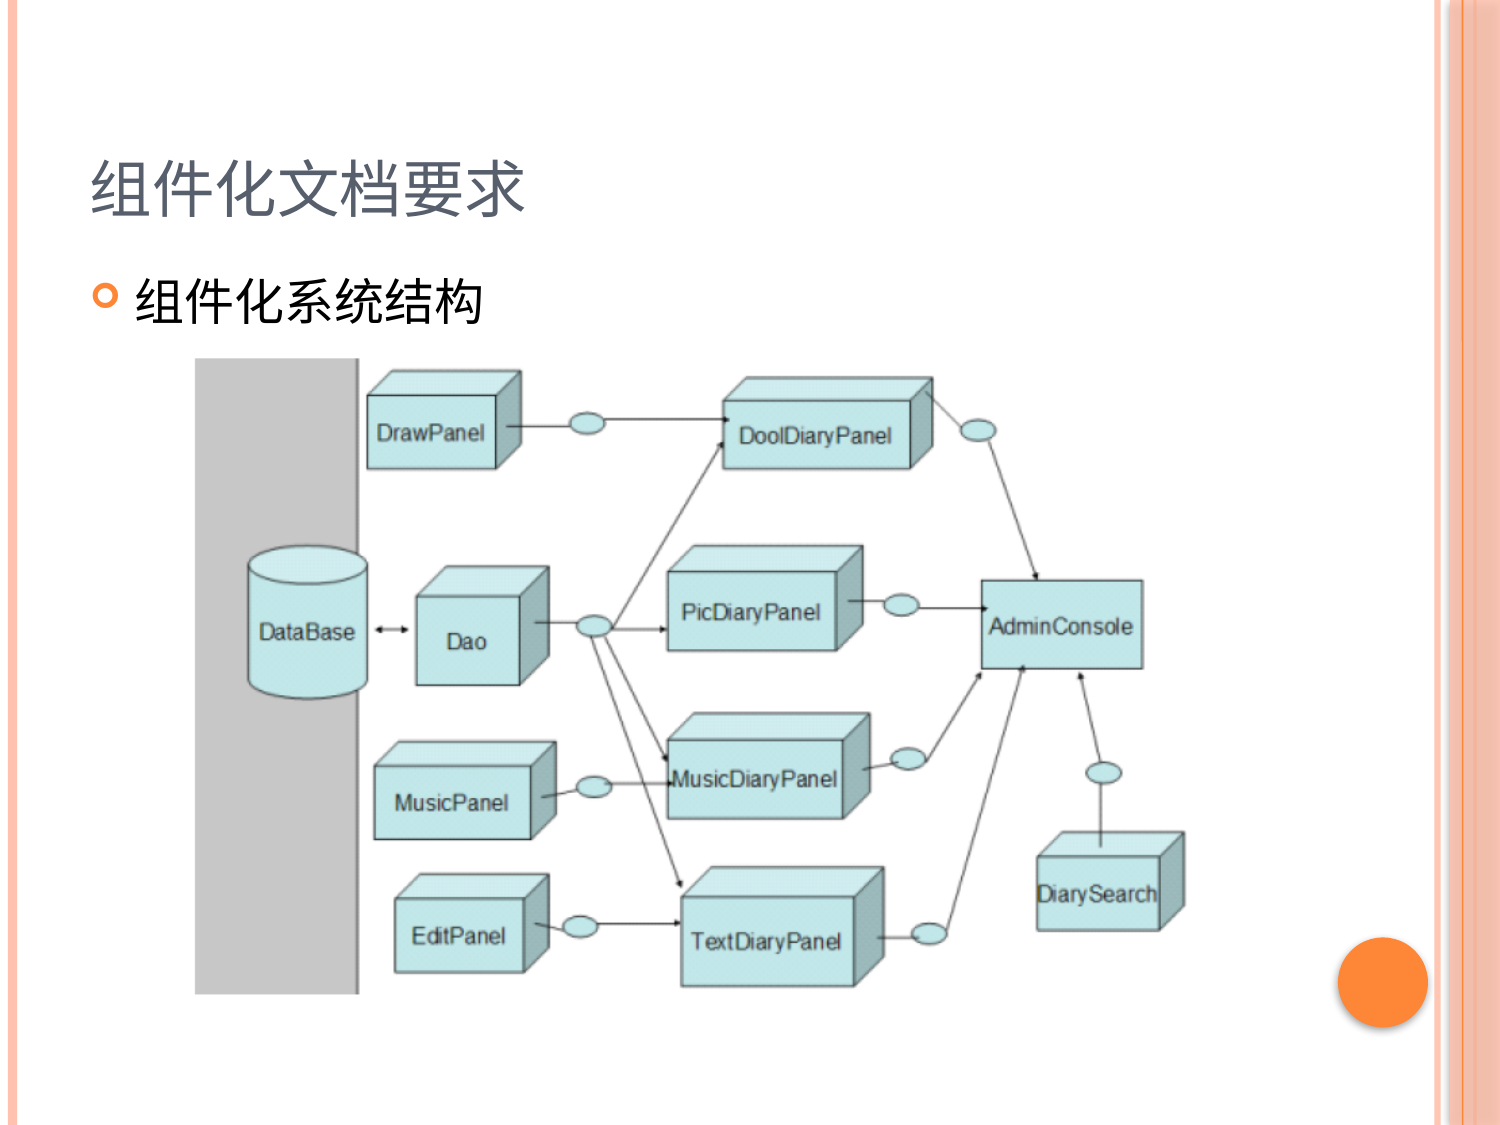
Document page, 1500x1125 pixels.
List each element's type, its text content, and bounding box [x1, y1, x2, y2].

title 组件化文档要求 [75, 45, 1300, 233]
picture [182, 349, 1220, 1001]
list 组件化系统结构 [75, 262, 1300, 1062]
